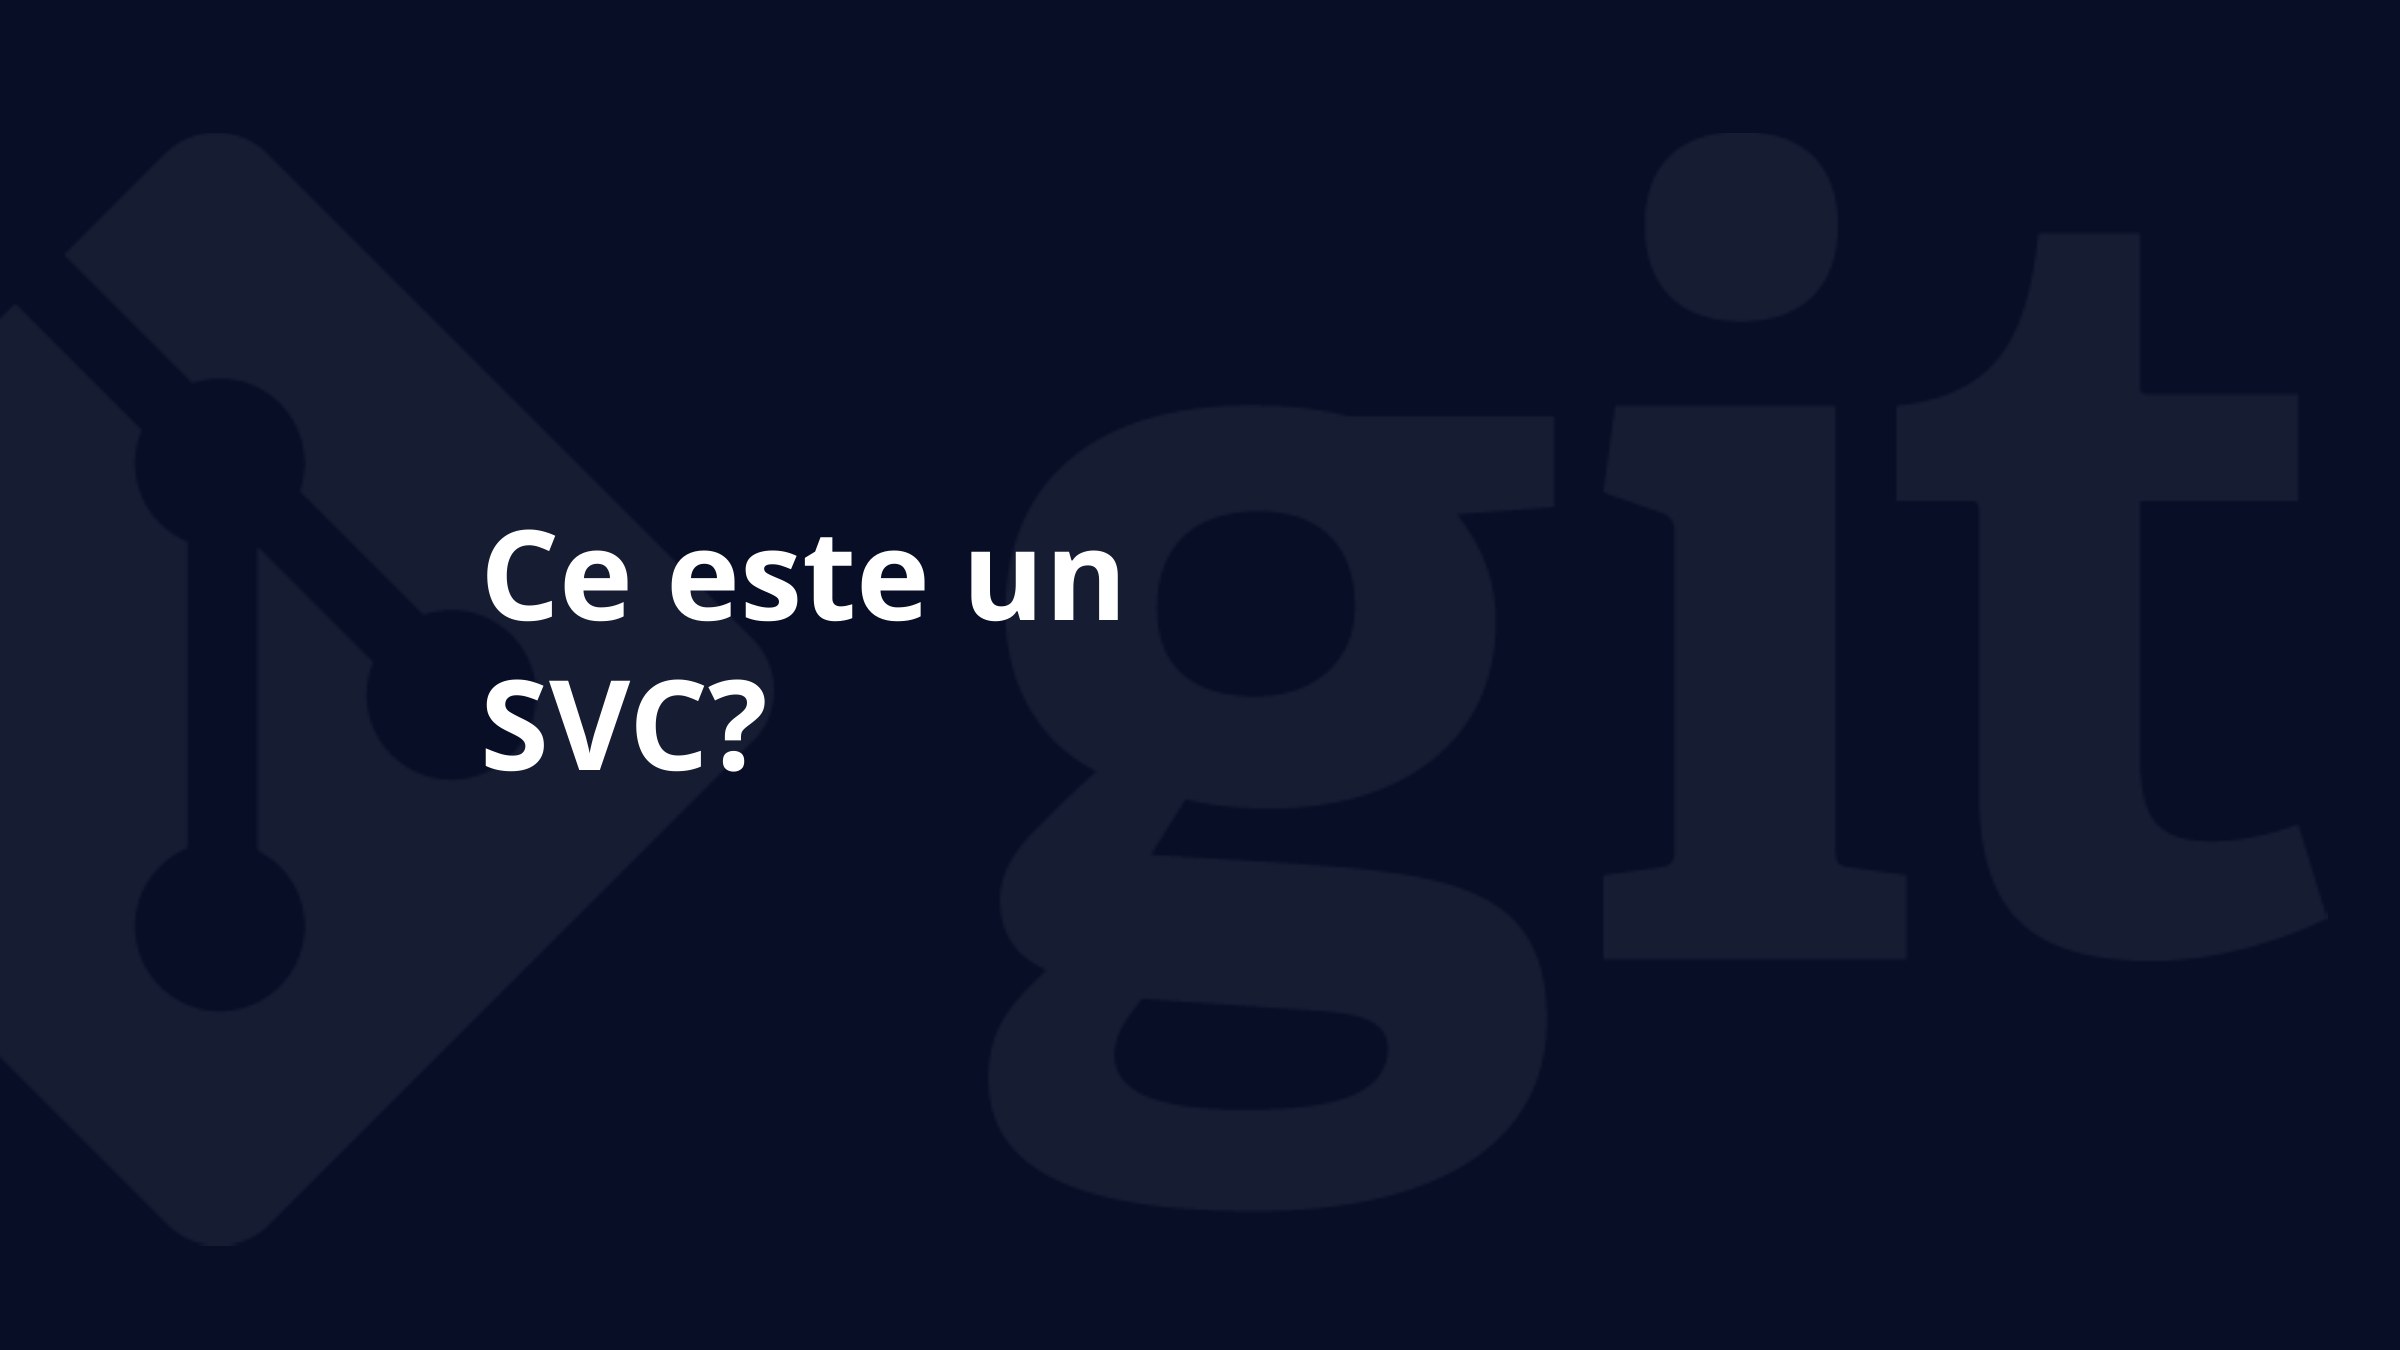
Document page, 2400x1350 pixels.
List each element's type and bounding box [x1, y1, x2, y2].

picture [0, 133, 2328, 1246]
text_box [0, 0, 2400, 1350]
